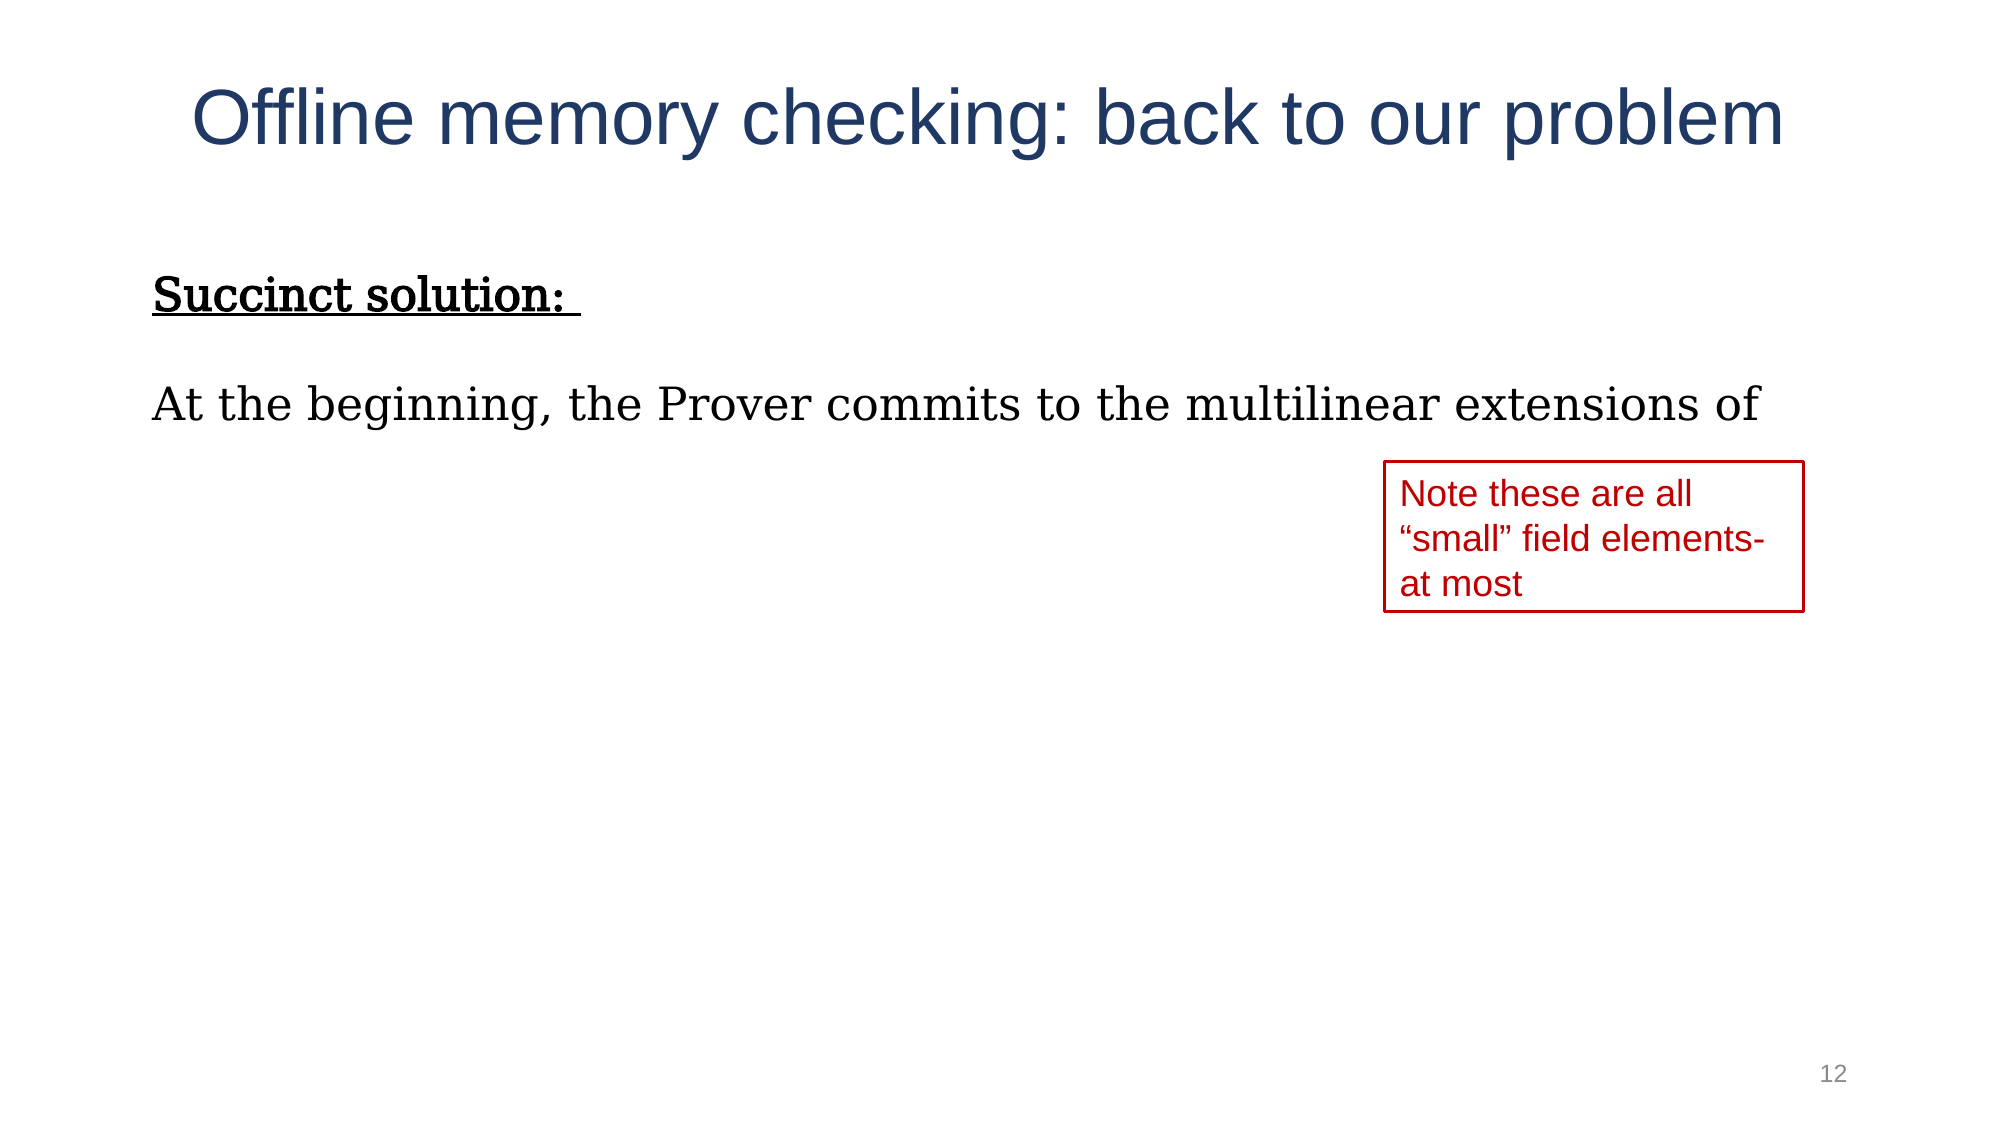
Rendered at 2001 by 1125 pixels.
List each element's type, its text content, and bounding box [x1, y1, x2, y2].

slide_number 12 [1412, 1042, 1863, 1103]
title Offline memory checking: back to our problem [137, 59, 1863, 180]
